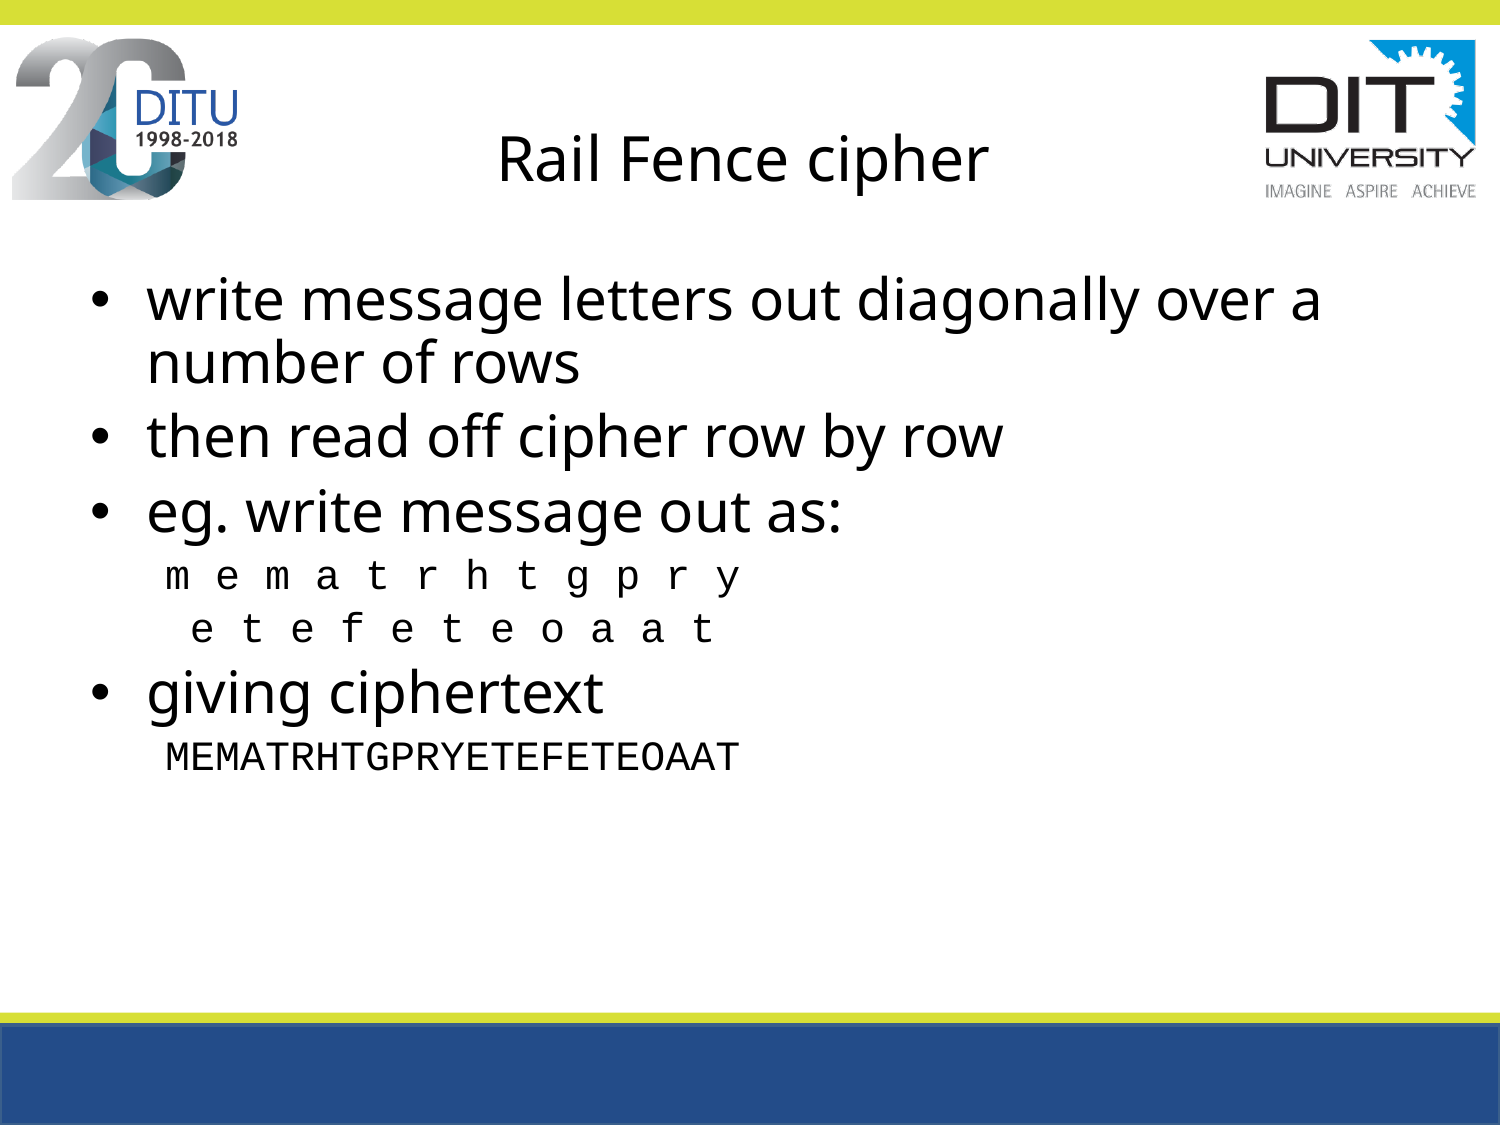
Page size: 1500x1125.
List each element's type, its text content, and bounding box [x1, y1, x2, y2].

picture [1262, 37, 1478, 200]
title Rail Fence cipher [249, 62, 1238, 250]
picture [12, 37, 237, 200]
list write message letters out diagonally over a number of rows then read off cipher row by row eg. write message out as: m e m a t r h t g p r y e t e f e t e o a a t giving ciphertext MEMATRHTGPRYETEFETEOAAT [75, 262, 1425, 1005]
